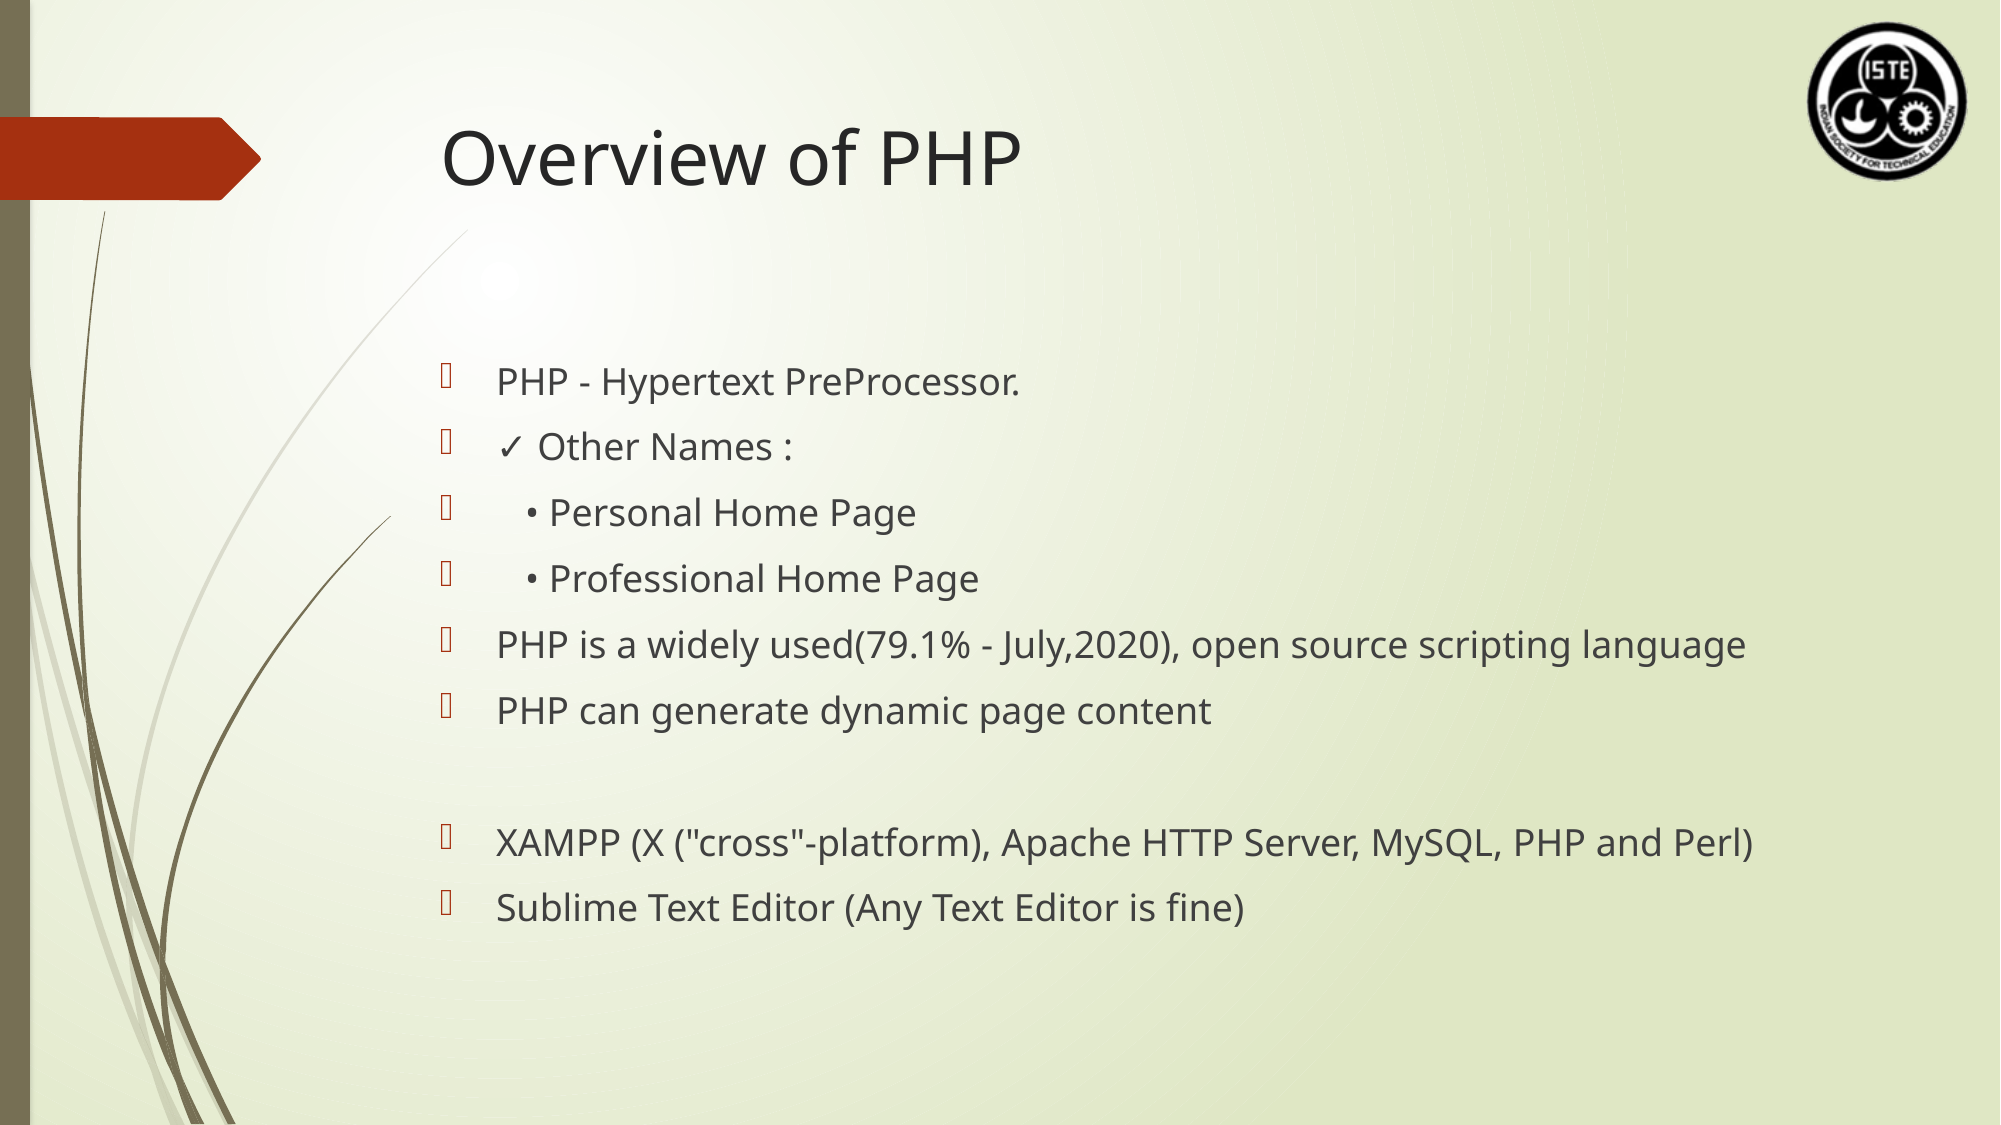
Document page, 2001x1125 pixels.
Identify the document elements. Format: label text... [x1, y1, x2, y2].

title Overview of PHP [425, 102, 1888, 313]
list PHP - Hypertext PreProcessor. ✓ Other Names : • Personal Home Page • Professional Home Page PHP is a widely used(79.1% - July,2020), open source scripting language PHP can generate dynamic page content XAMPP (X ("cross"-platform), Apache HTTP Server, MySQL, PHP and Perl) Sublime Text Editor (Any Text Editor is fine) [424, 350, 1888, 970]
picture [1805, 21, 1969, 183]
